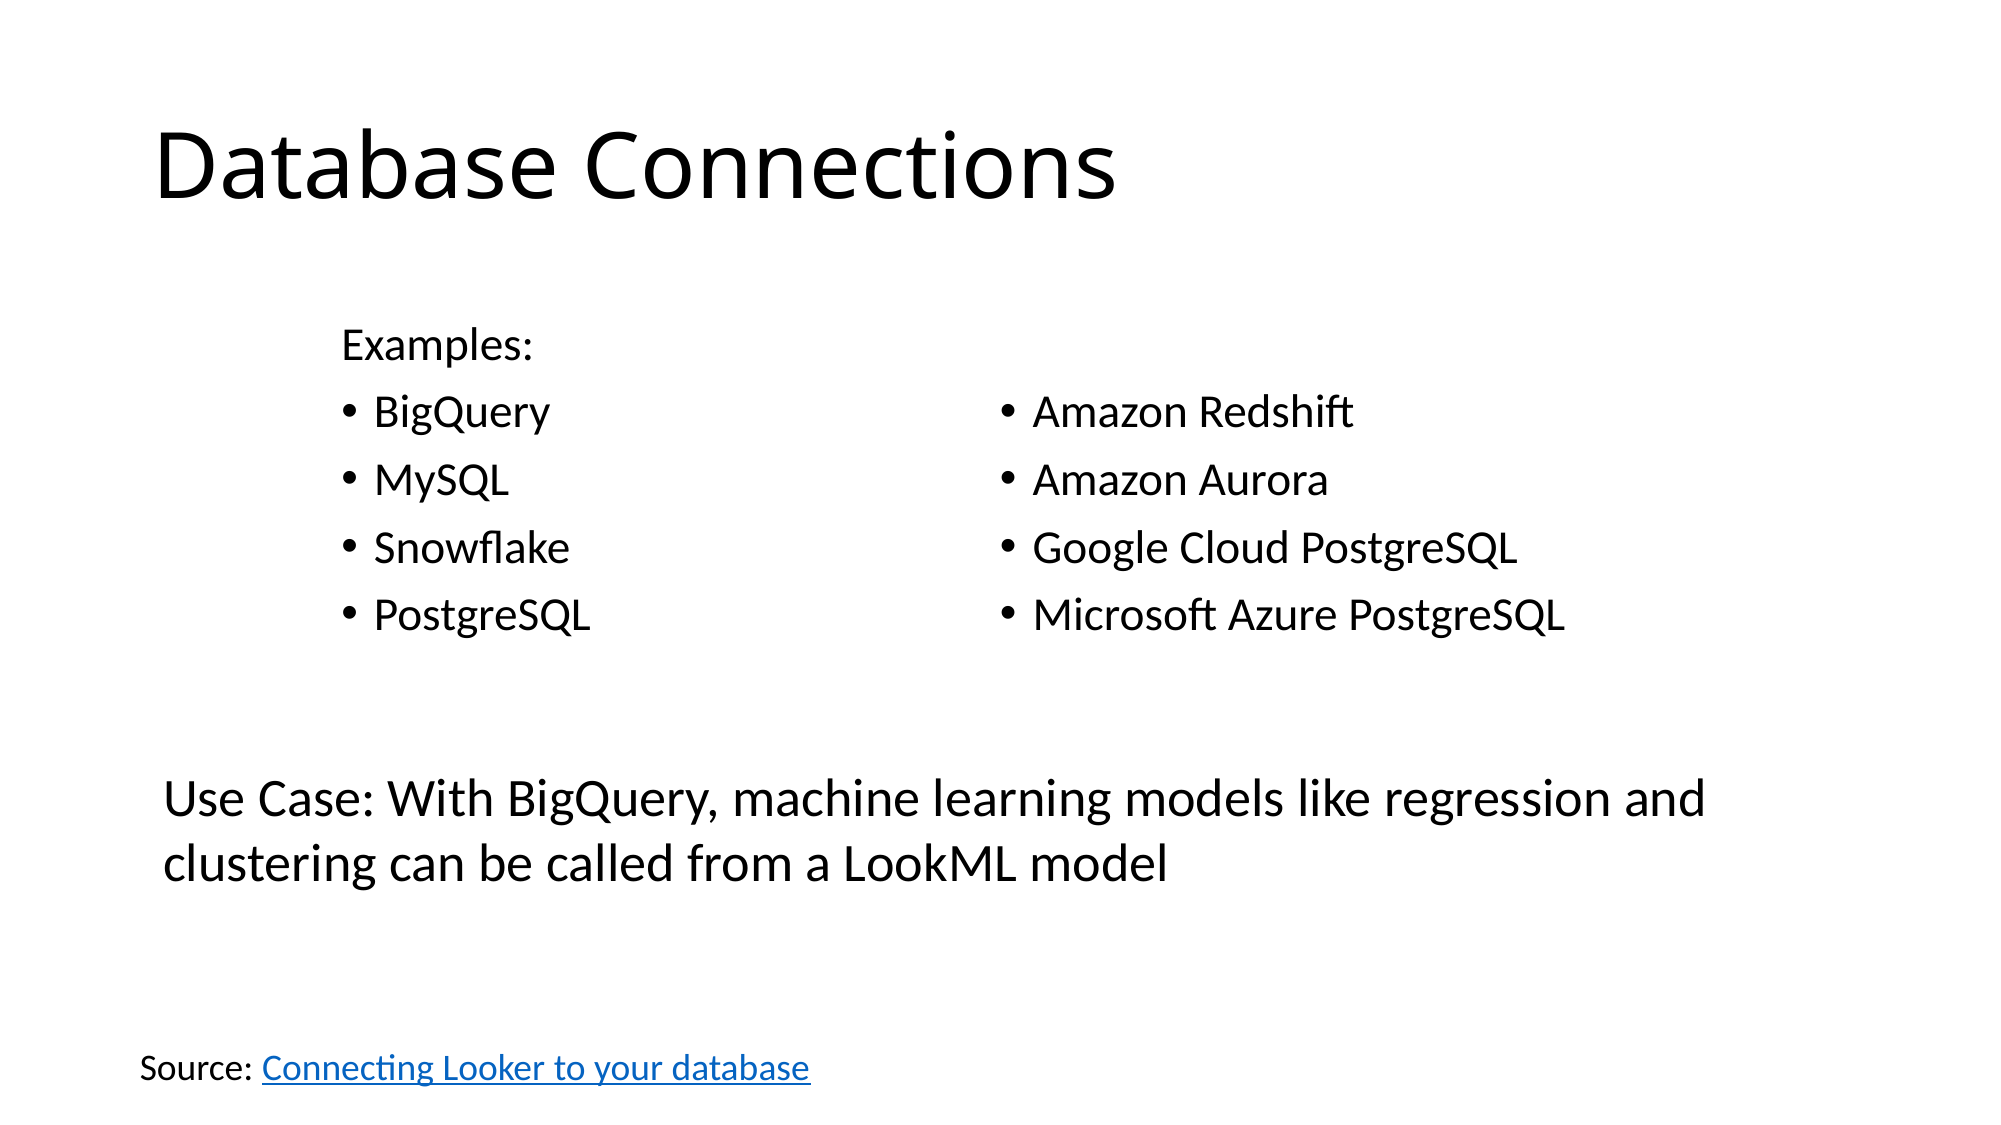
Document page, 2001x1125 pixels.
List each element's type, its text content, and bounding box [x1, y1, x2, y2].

text_box Use Case: With BigQuery, machine learning models like regression and clustering can be called from a LookML model [148, 754, 1774, 900]
text_box Source: Connecting Looker to your database [125, 1035, 1200, 1096]
title Database Connections [137, 59, 1863, 278]
list Examples: BigQuery MySQL Snowflake PostgreSQL Amazon Redshift Amazon Aurora Google Cloud PostgreSQL Microsoft Azure PostgreSQL [326, 311, 1674, 754]
